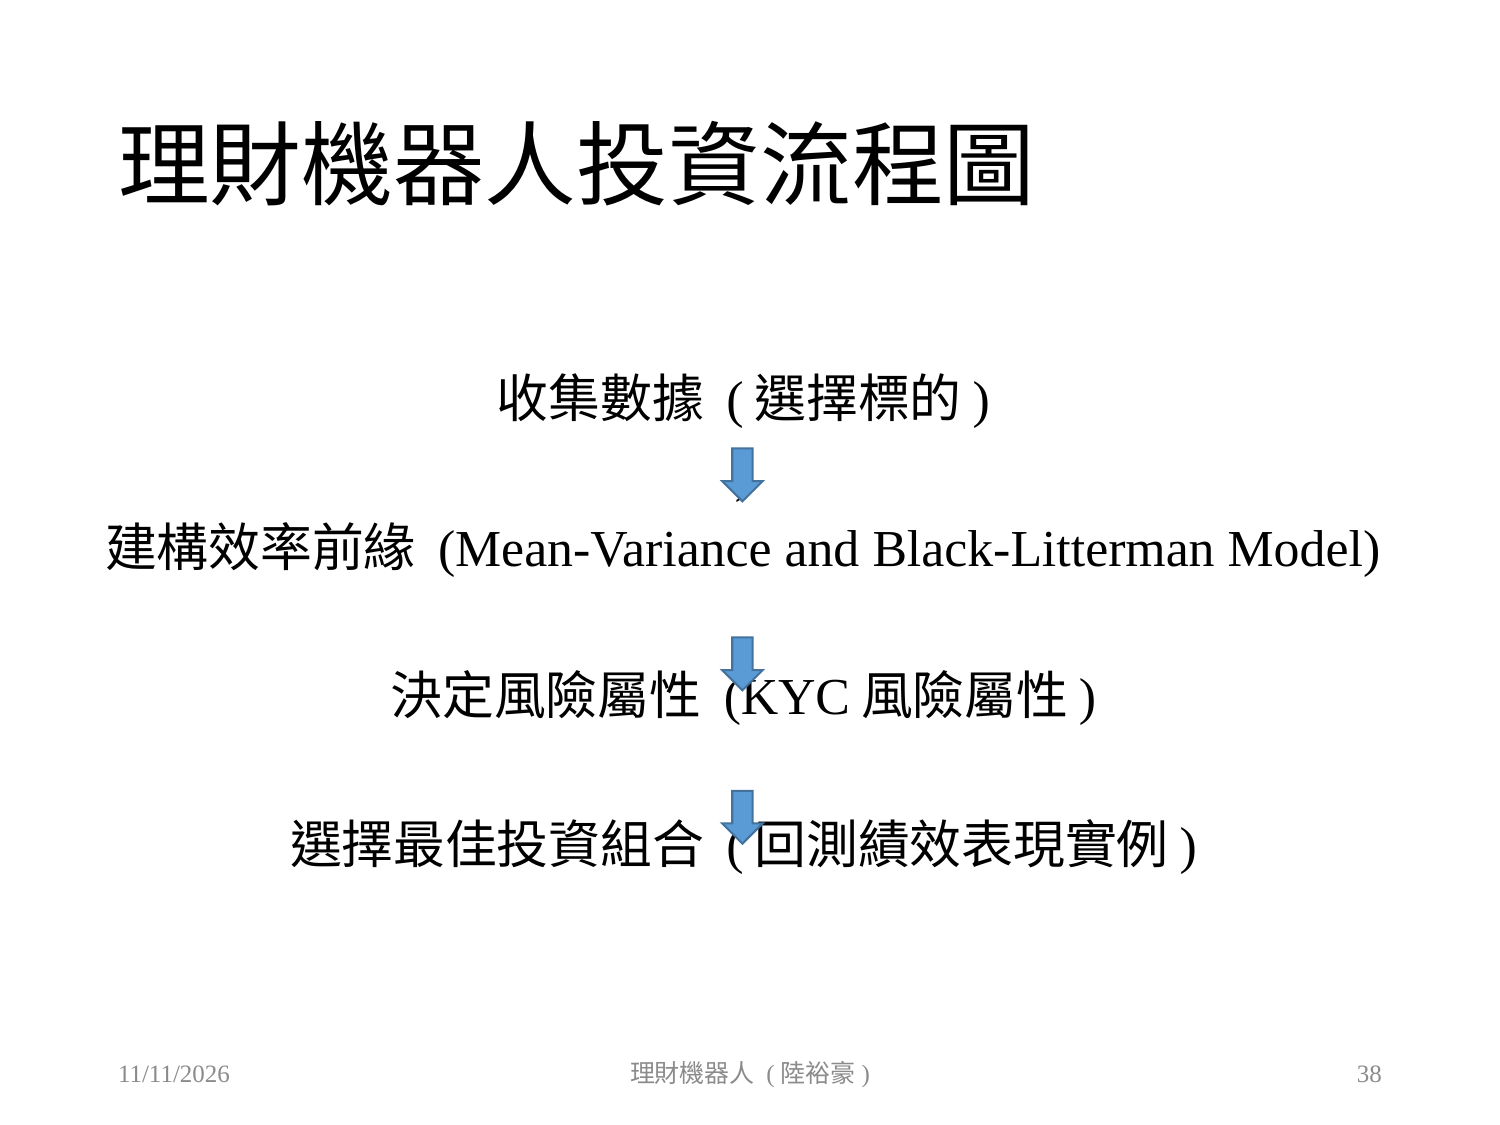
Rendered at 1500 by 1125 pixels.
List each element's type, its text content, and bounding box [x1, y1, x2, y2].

slide_number 38 [1059, 1042, 1397, 1103]
text_box [719, 789, 766, 846]
text_box [719, 447, 766, 503]
text_box [719, 636, 766, 692]
footer 理財機器人 (陸裕豪) [496, 1042, 1004, 1103]
title 理財機器人投資流程圖 [103, 59, 1397, 278]
list 收集數據 (選擇標的) ) 建構效率前緣 (Mean-Variance and Black-Litterman Model) 決定風險屬性 (KYC風險屬性) 選擇最佳投資組合 (回測績效表現實例) [90, 365, 1397, 932]
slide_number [103, 1042, 441, 1103]
